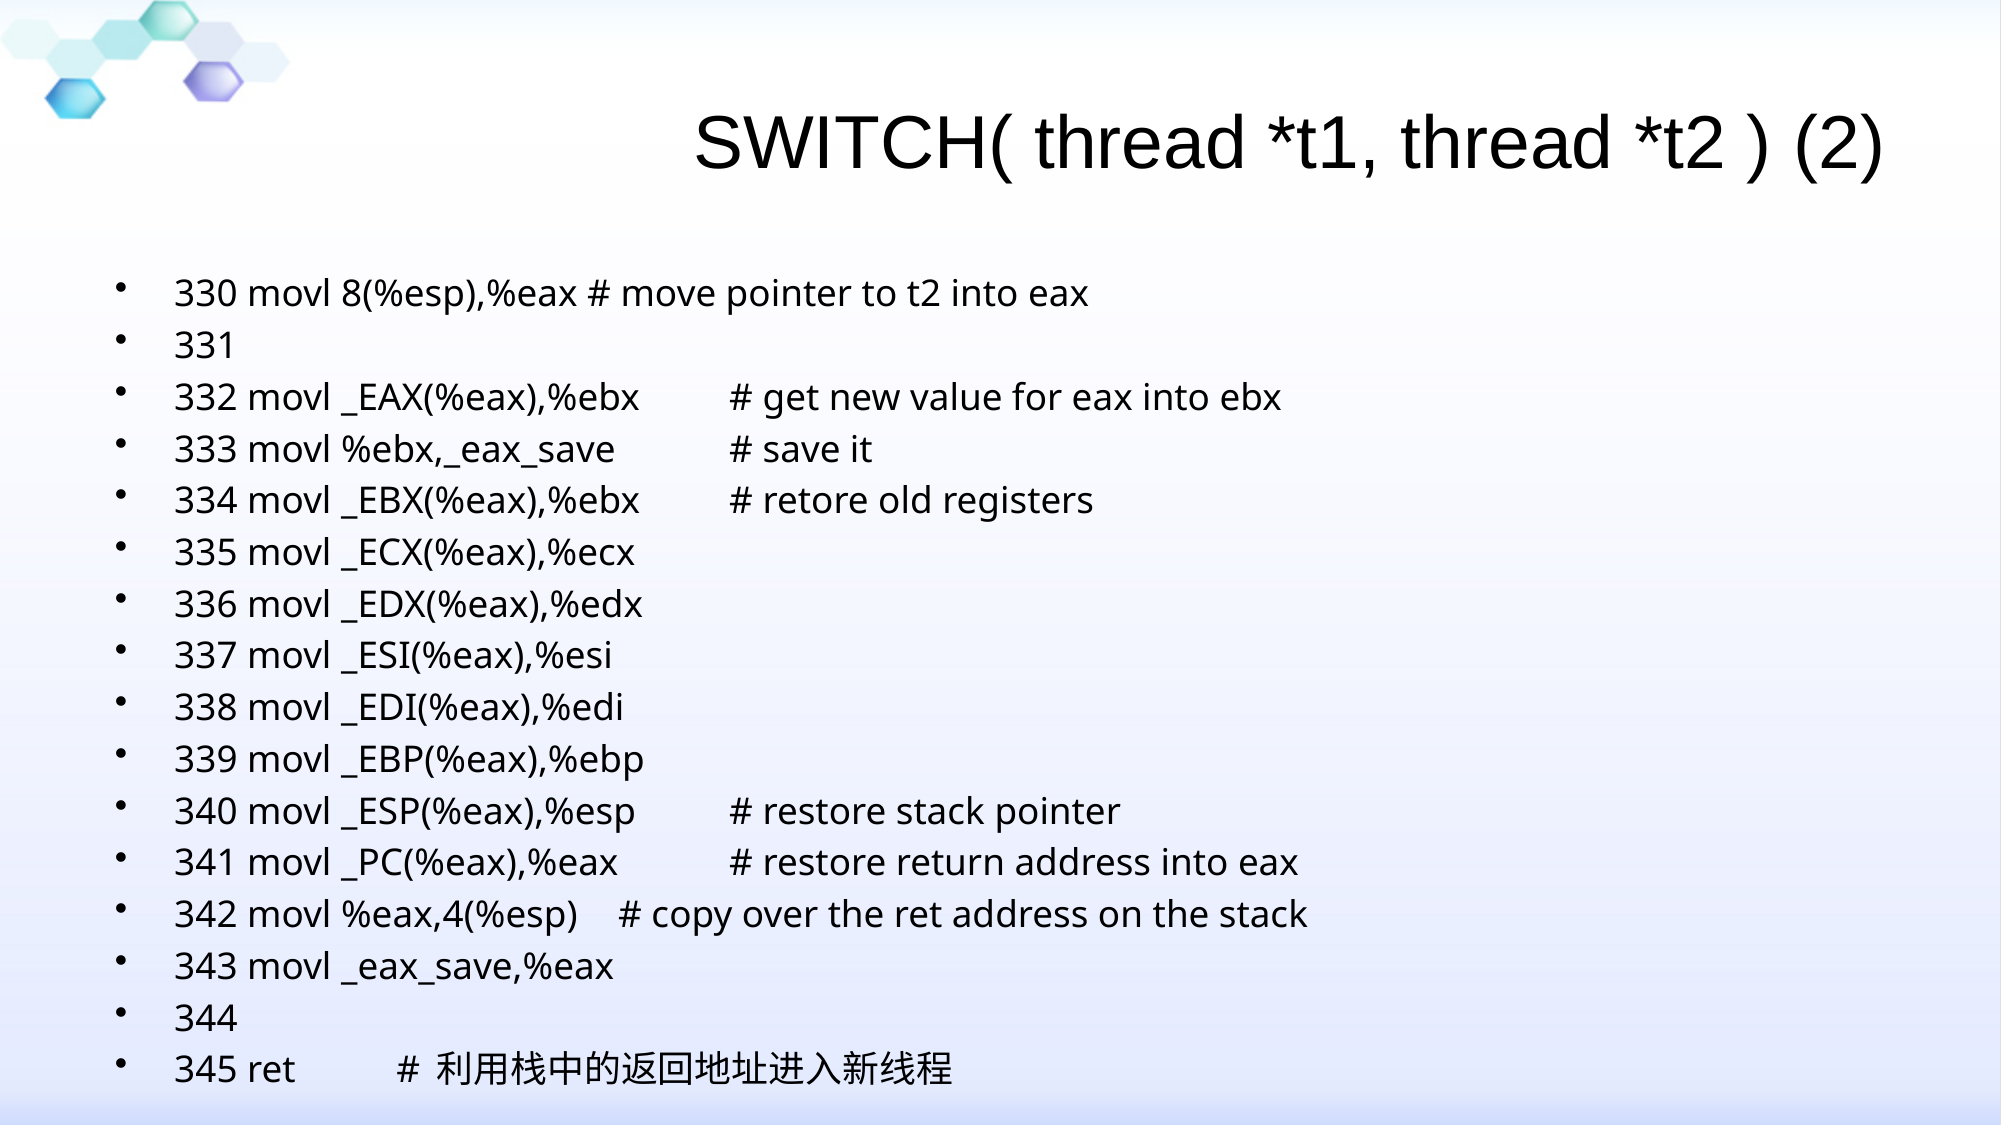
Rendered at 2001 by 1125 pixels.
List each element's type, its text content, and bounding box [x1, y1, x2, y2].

picture [0, 0, 2001, 1125]
list 330 movl 8(%esp),%eax # move pointer to t2 into eax 331 332 movl _EAX(%eax),%ebx # get new value for eax into ebx 333 movl %ebx,_eax_save # save it 334 movl _EBX(%eax),%ebx # retore old registers 335 movl _ECX(%eax),%ecx 336 movl _EDX(%eax),%edx 337 movl _ESI(%eax),%esi 338 movl _EDI(%eax),%edi 339 movl _EBP(%eax),%ebp 340 movl _ESP(%eax),%esp # restore stack pointer 341 movl _PC(%eax),%eax # restore return address into eax 342 movl %eax,4(%esp) # copy over the ret address on the stack 343 movl _eax_save,%eax 344 345 ret # 利用栈中的返回地址进入新线程 [99, 262, 1901, 1100]
title SWITCH( thread *t1, thread *t2 ) (2) [99, 44, 1901, 233]
